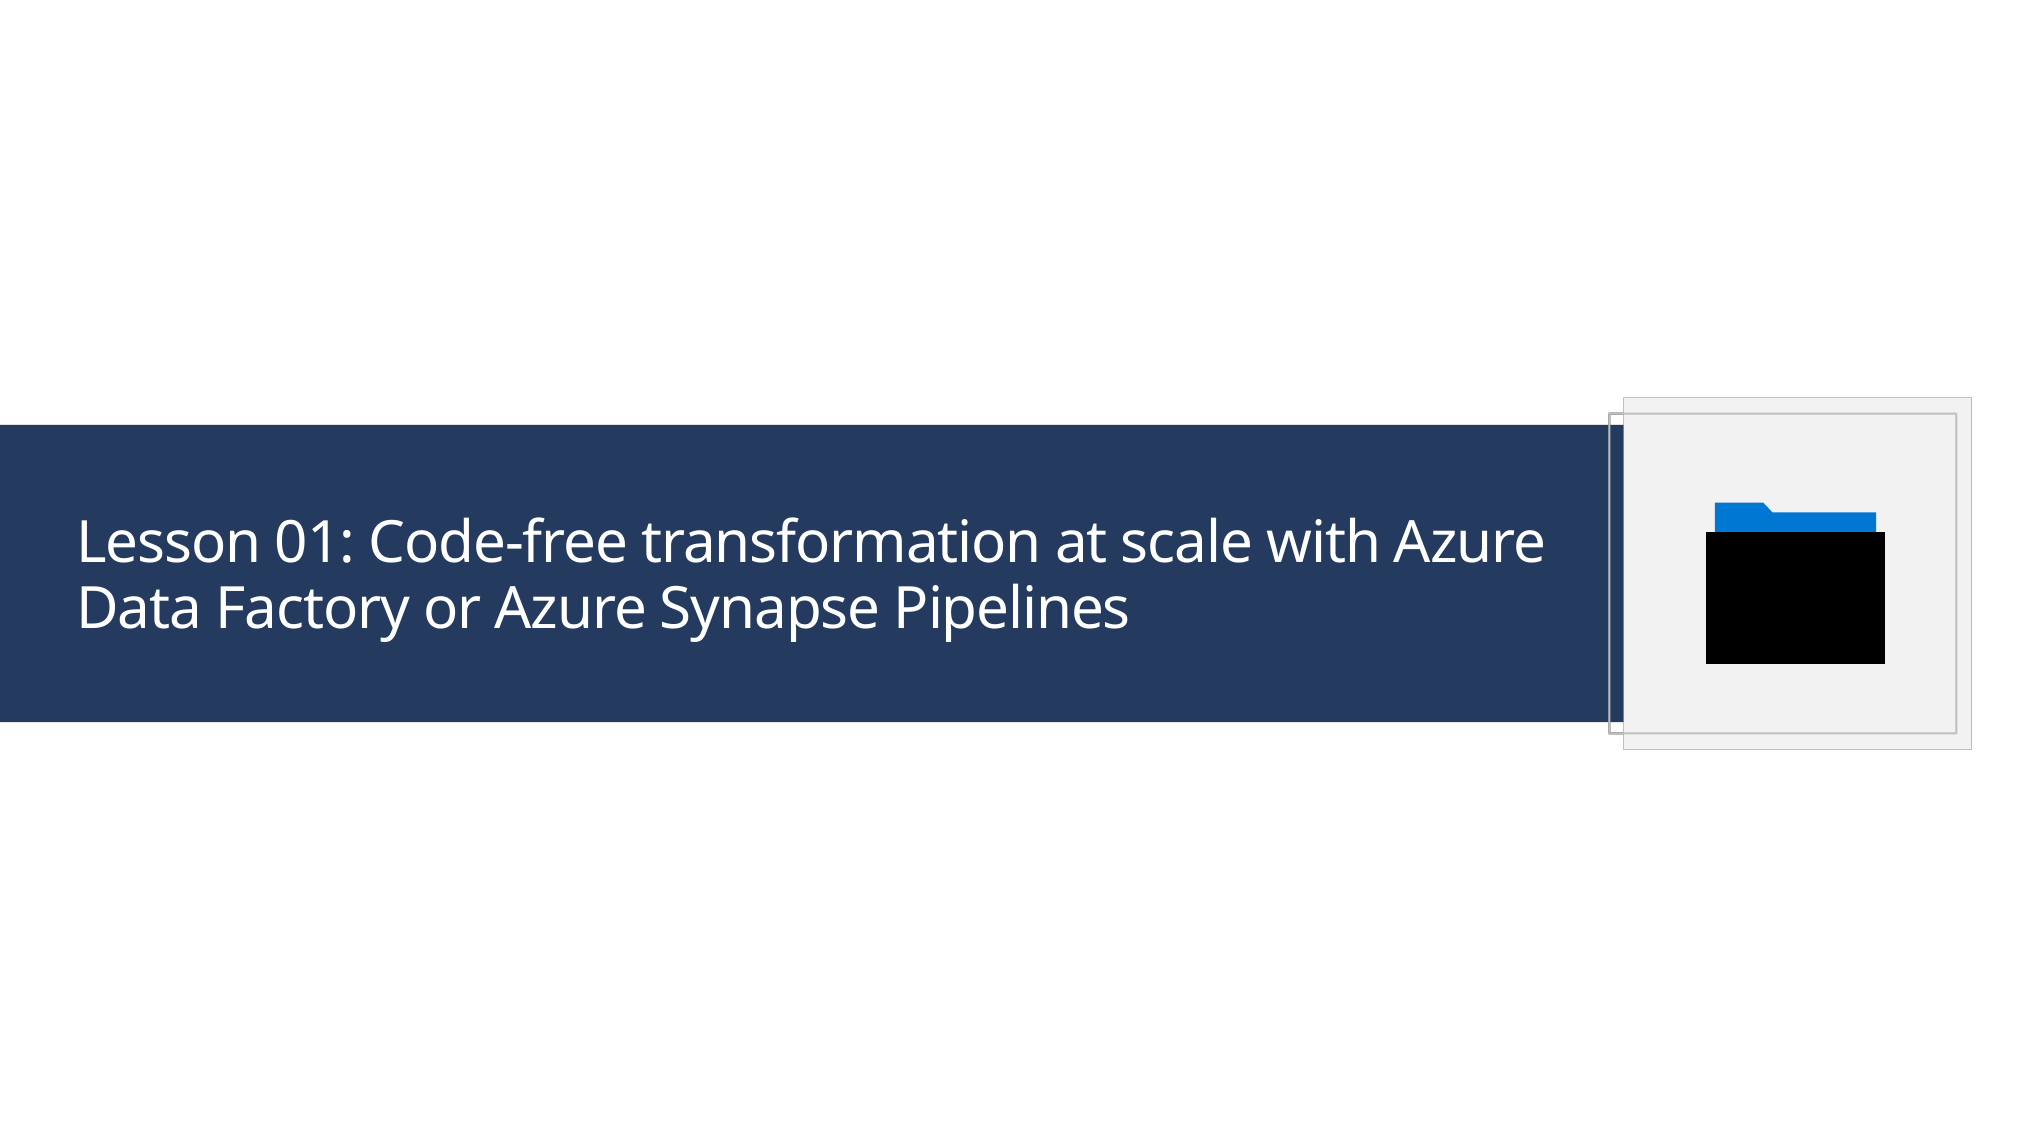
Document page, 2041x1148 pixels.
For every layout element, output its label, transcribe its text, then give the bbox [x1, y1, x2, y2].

title Lesson 01: Code-free transformation at scale with Azure Data Factory or Azure Synapse Pipelines [76, 506, 1596, 641]
picture [0, 0, 2041, 1148]
